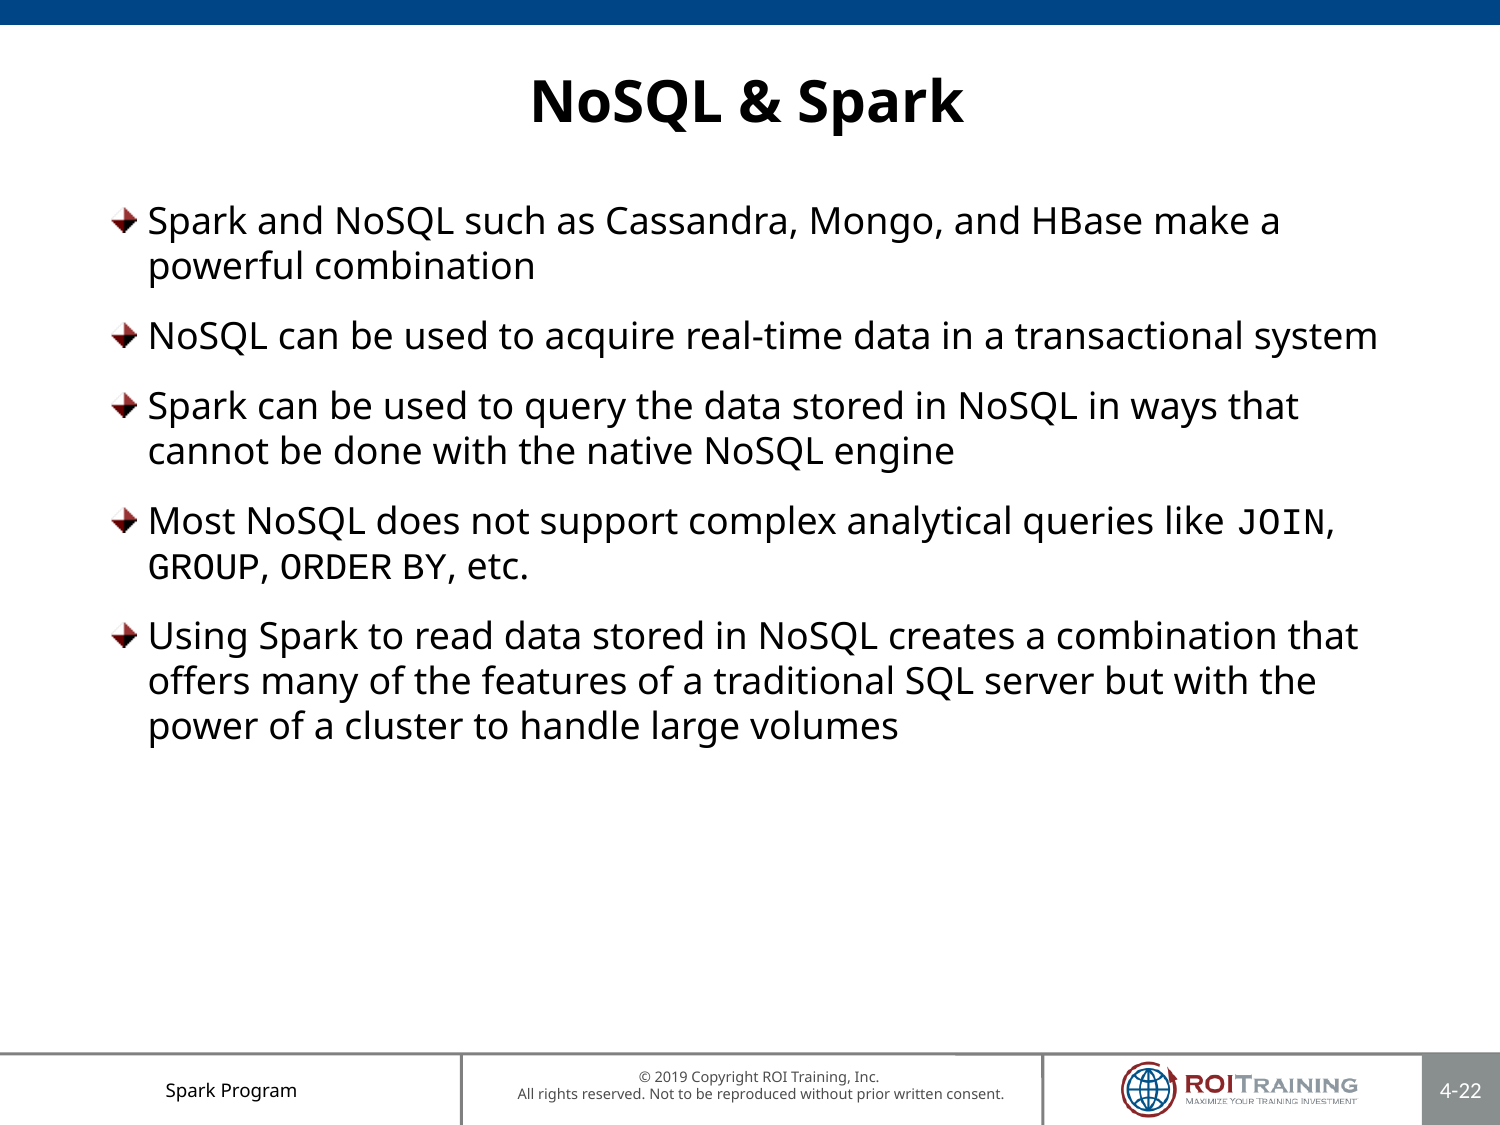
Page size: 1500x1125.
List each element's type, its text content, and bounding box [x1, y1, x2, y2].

picture [110, 391, 137, 418]
picture [1113, 1060, 1362, 1118]
title NoSQL & Spark [172, 47, 1322, 151]
picture [110, 506, 137, 533]
list Spark and NoSQL such as Cassandra, Mongo, and HBase make a powerful combination NoSQL can be used to acquire real-time data in a transactional system Spark can be used to query the data stored in NoSQL in ways that cannot be done with the native NoSQL engine Most NoSQL does not support complex analytical queries like JOIN, GROUP, ORDER BY, etc. Using Spark to read data stored in NoSQL creates a combination that offers many of the features of a traditional SQL server but with the power of a cluster to handle large volumes [95, 189, 1411, 1022]
picture [110, 321, 137, 348]
picture [110, 621, 137, 648]
picture [110, 206, 137, 233]
